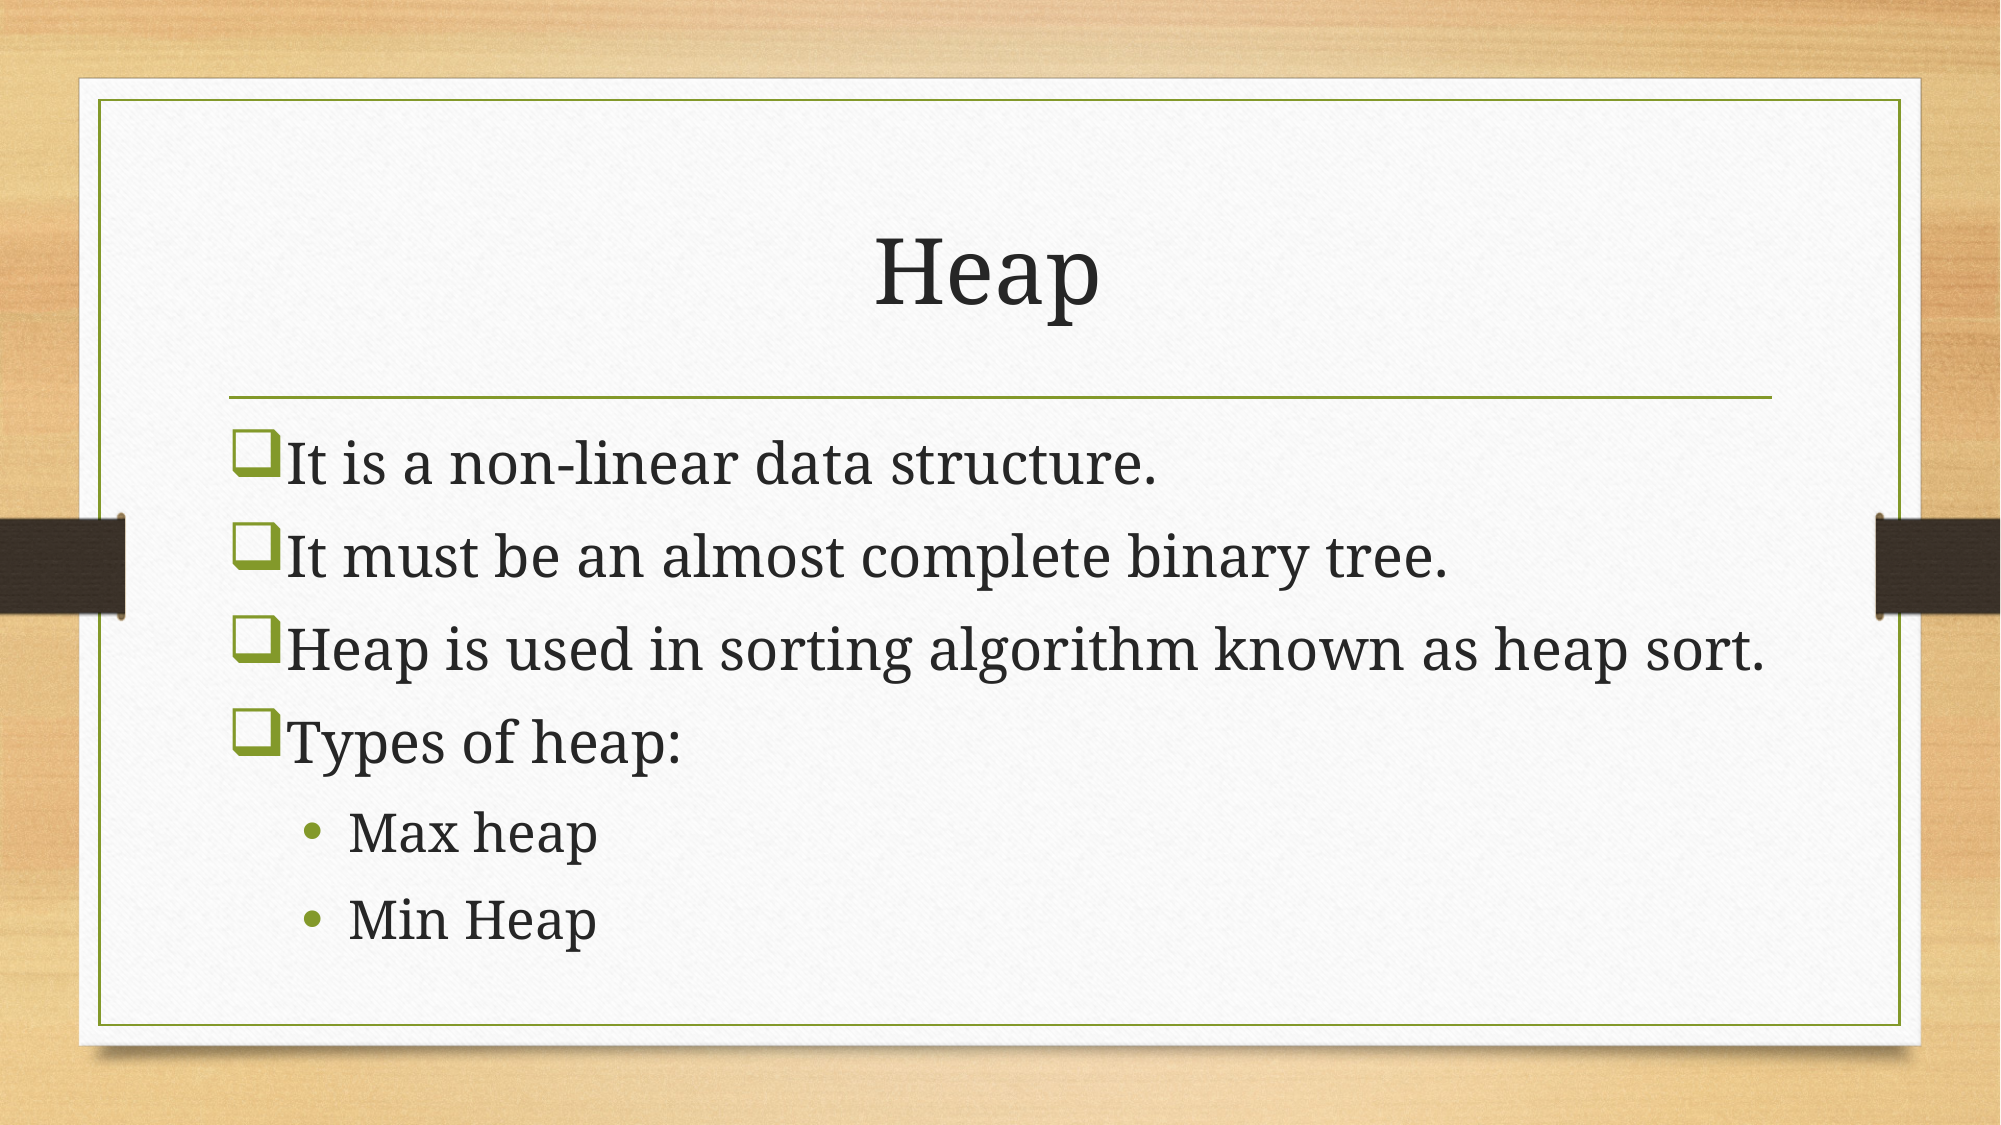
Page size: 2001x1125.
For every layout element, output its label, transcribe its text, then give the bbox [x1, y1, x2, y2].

list It is a non-linear data structure. It must be an almost complete binary tree. Heap is used in sorting algorithm known as heap sort. Types of heap: Max heap Min Heap [212, 419, 1788, 964]
title Heap [212, 161, 1788, 375]
picture [0, 0, 2001, 1125]
